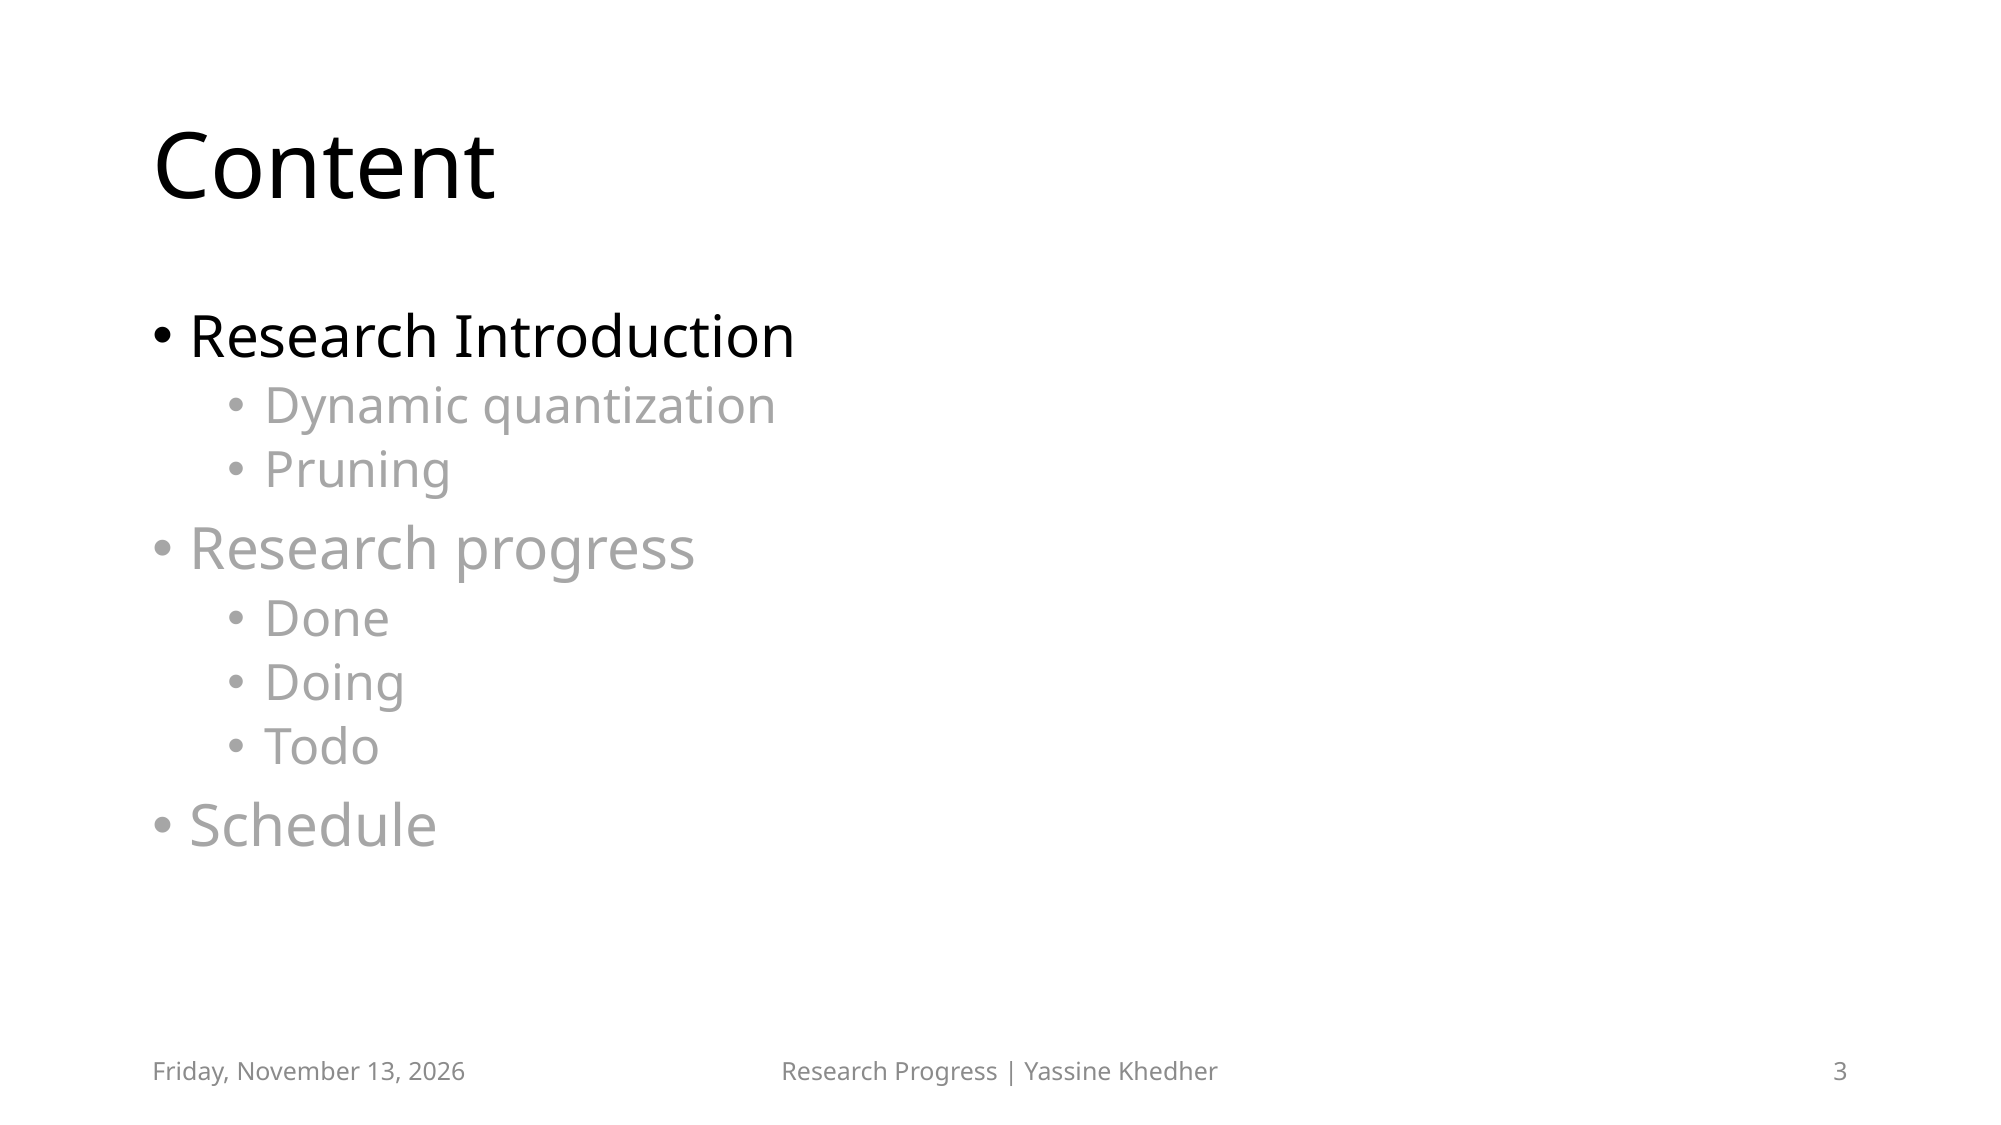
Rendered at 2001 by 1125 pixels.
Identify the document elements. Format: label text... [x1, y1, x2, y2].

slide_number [137, 1042, 588, 1103]
footer Research Progress | Yassine Khedher [662, 1042, 1338, 1103]
slide_number 3 [1412, 1042, 1863, 1103]
title Content [137, 59, 1863, 278]
list Research Introduction Dynamic quantization Pruning Research progress Done Doing Todo Schedule [137, 299, 1863, 1014]
